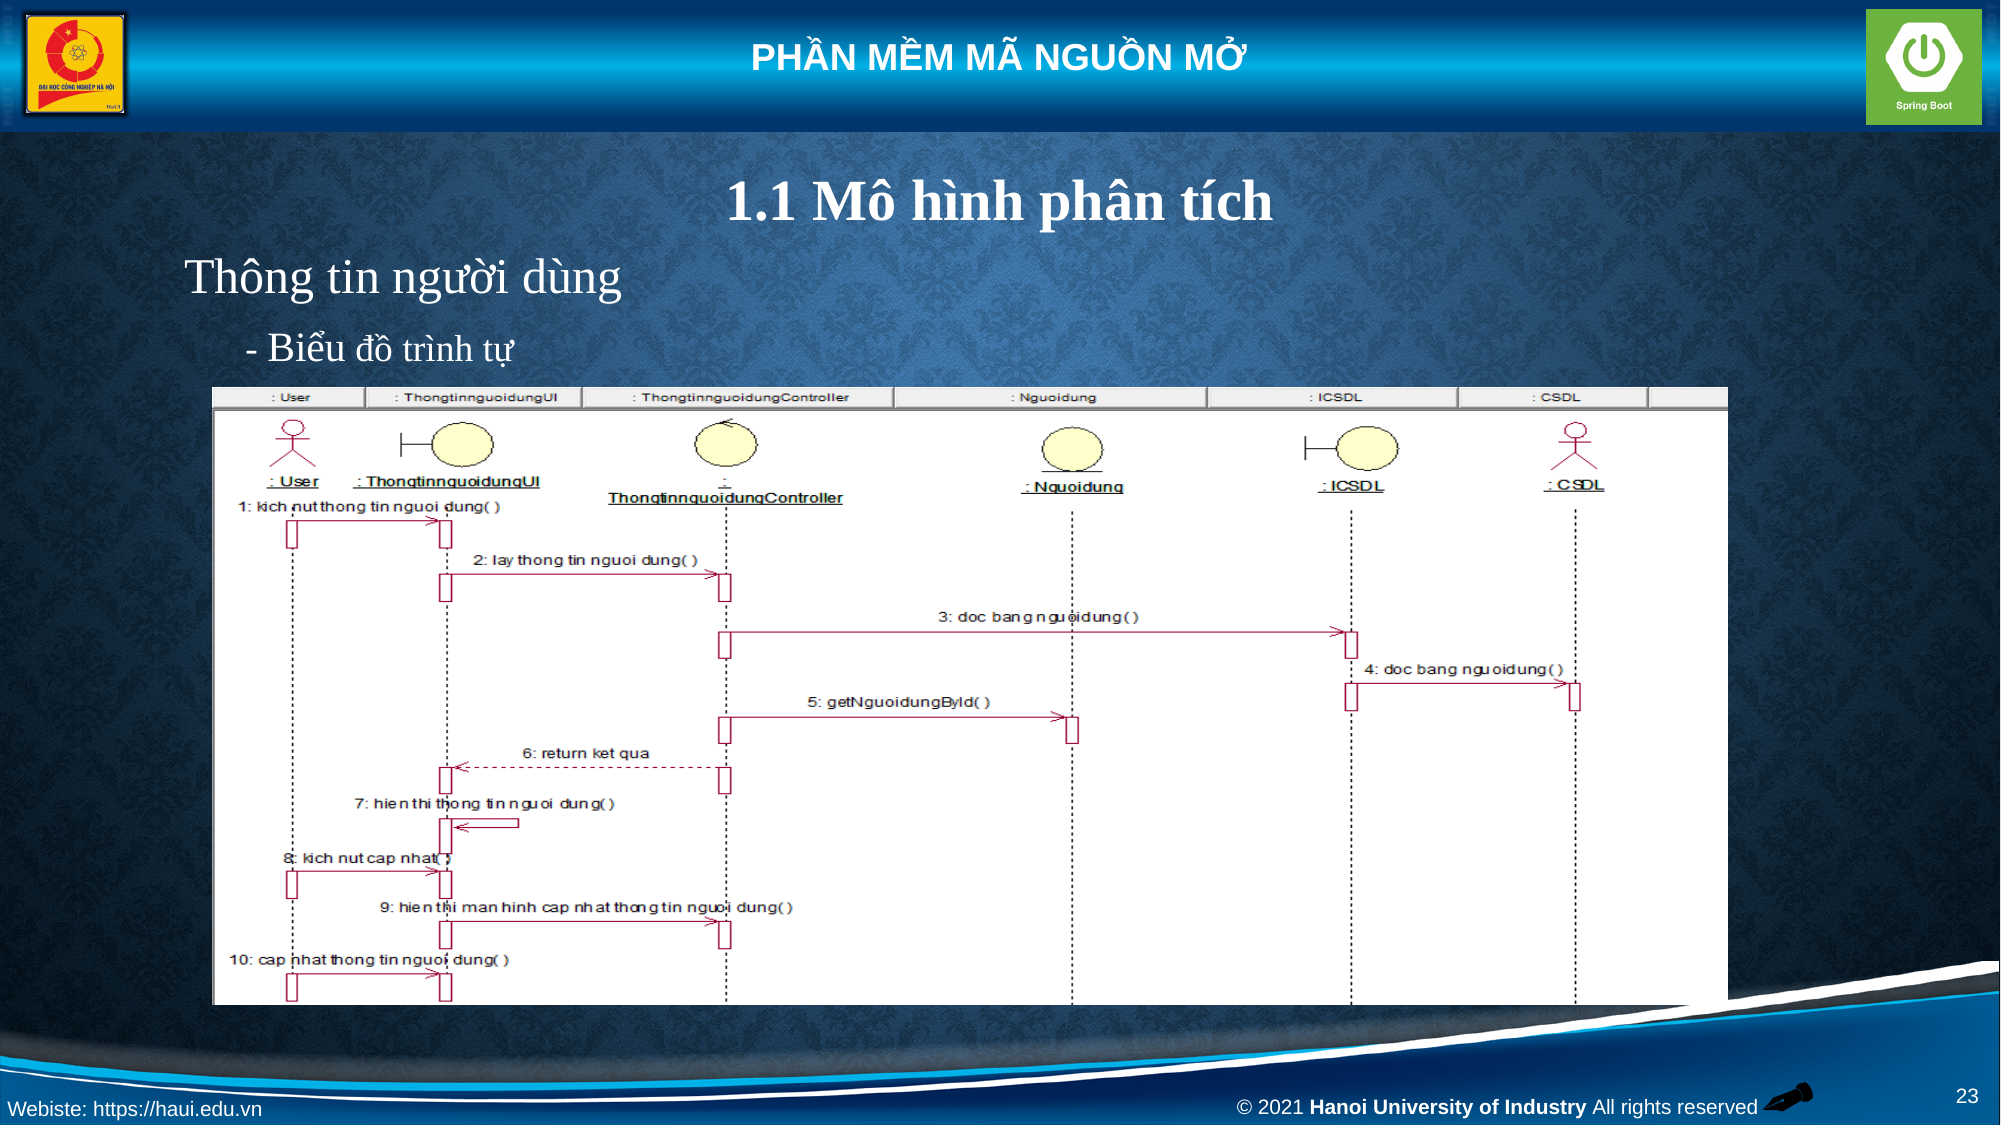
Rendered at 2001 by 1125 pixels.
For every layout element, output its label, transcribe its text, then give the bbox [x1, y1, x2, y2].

picture [0, 0, 2001, 1125]
text_box Thông tin người dùng [169, 236, 1096, 312]
text_box 1.1 Mô hình phân tích [710, 155, 1290, 240]
text_box - Biểu đồ trình tự [230, 312, 587, 386]
picture [26, 15, 124, 113]
